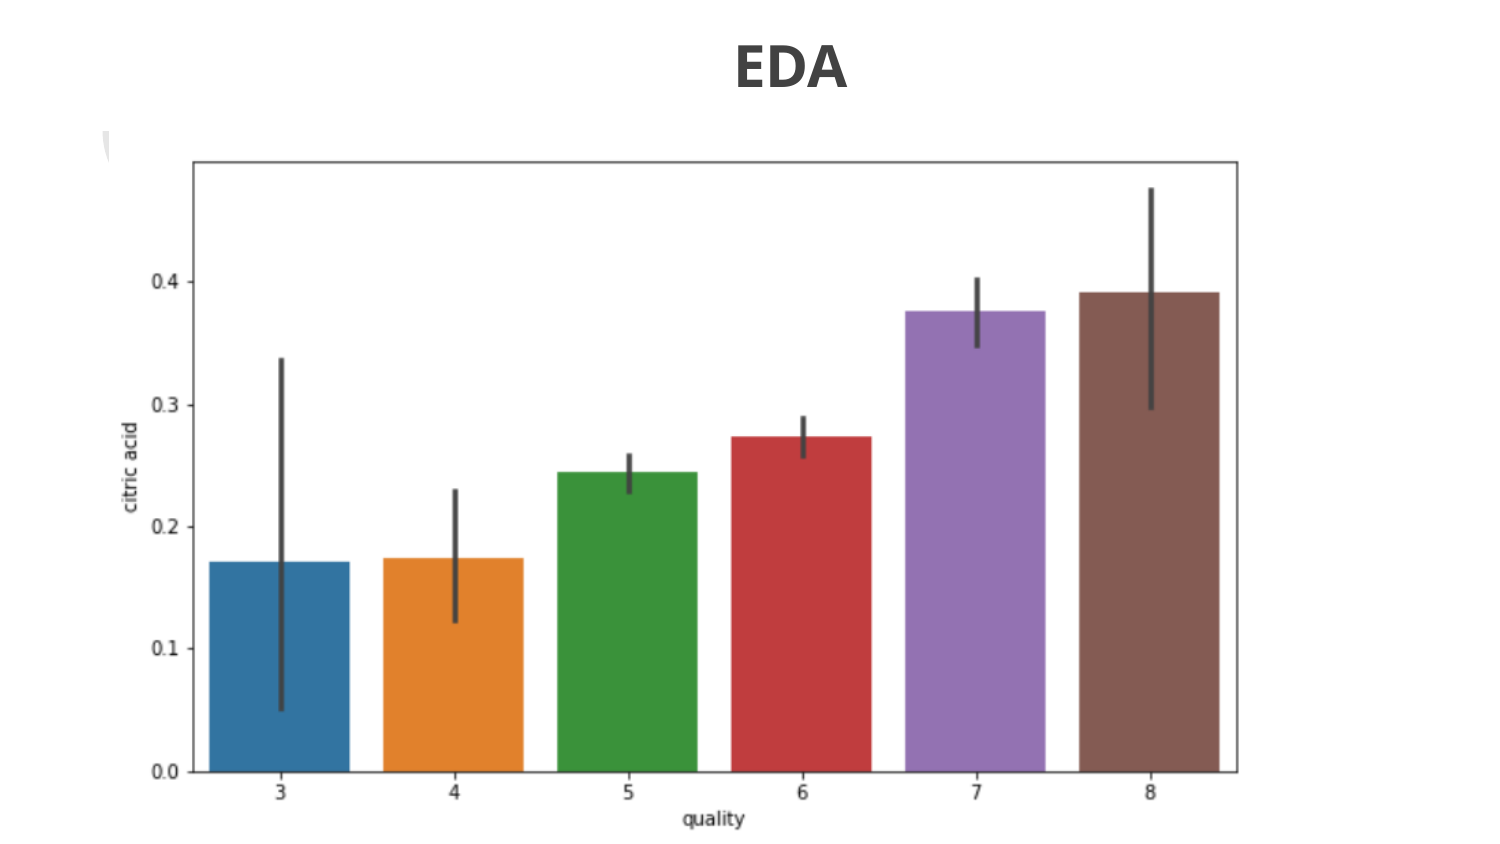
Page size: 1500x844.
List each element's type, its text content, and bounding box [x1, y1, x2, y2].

title EDA [213, 14, 1368, 178]
picture [108, 104, 1289, 844]
